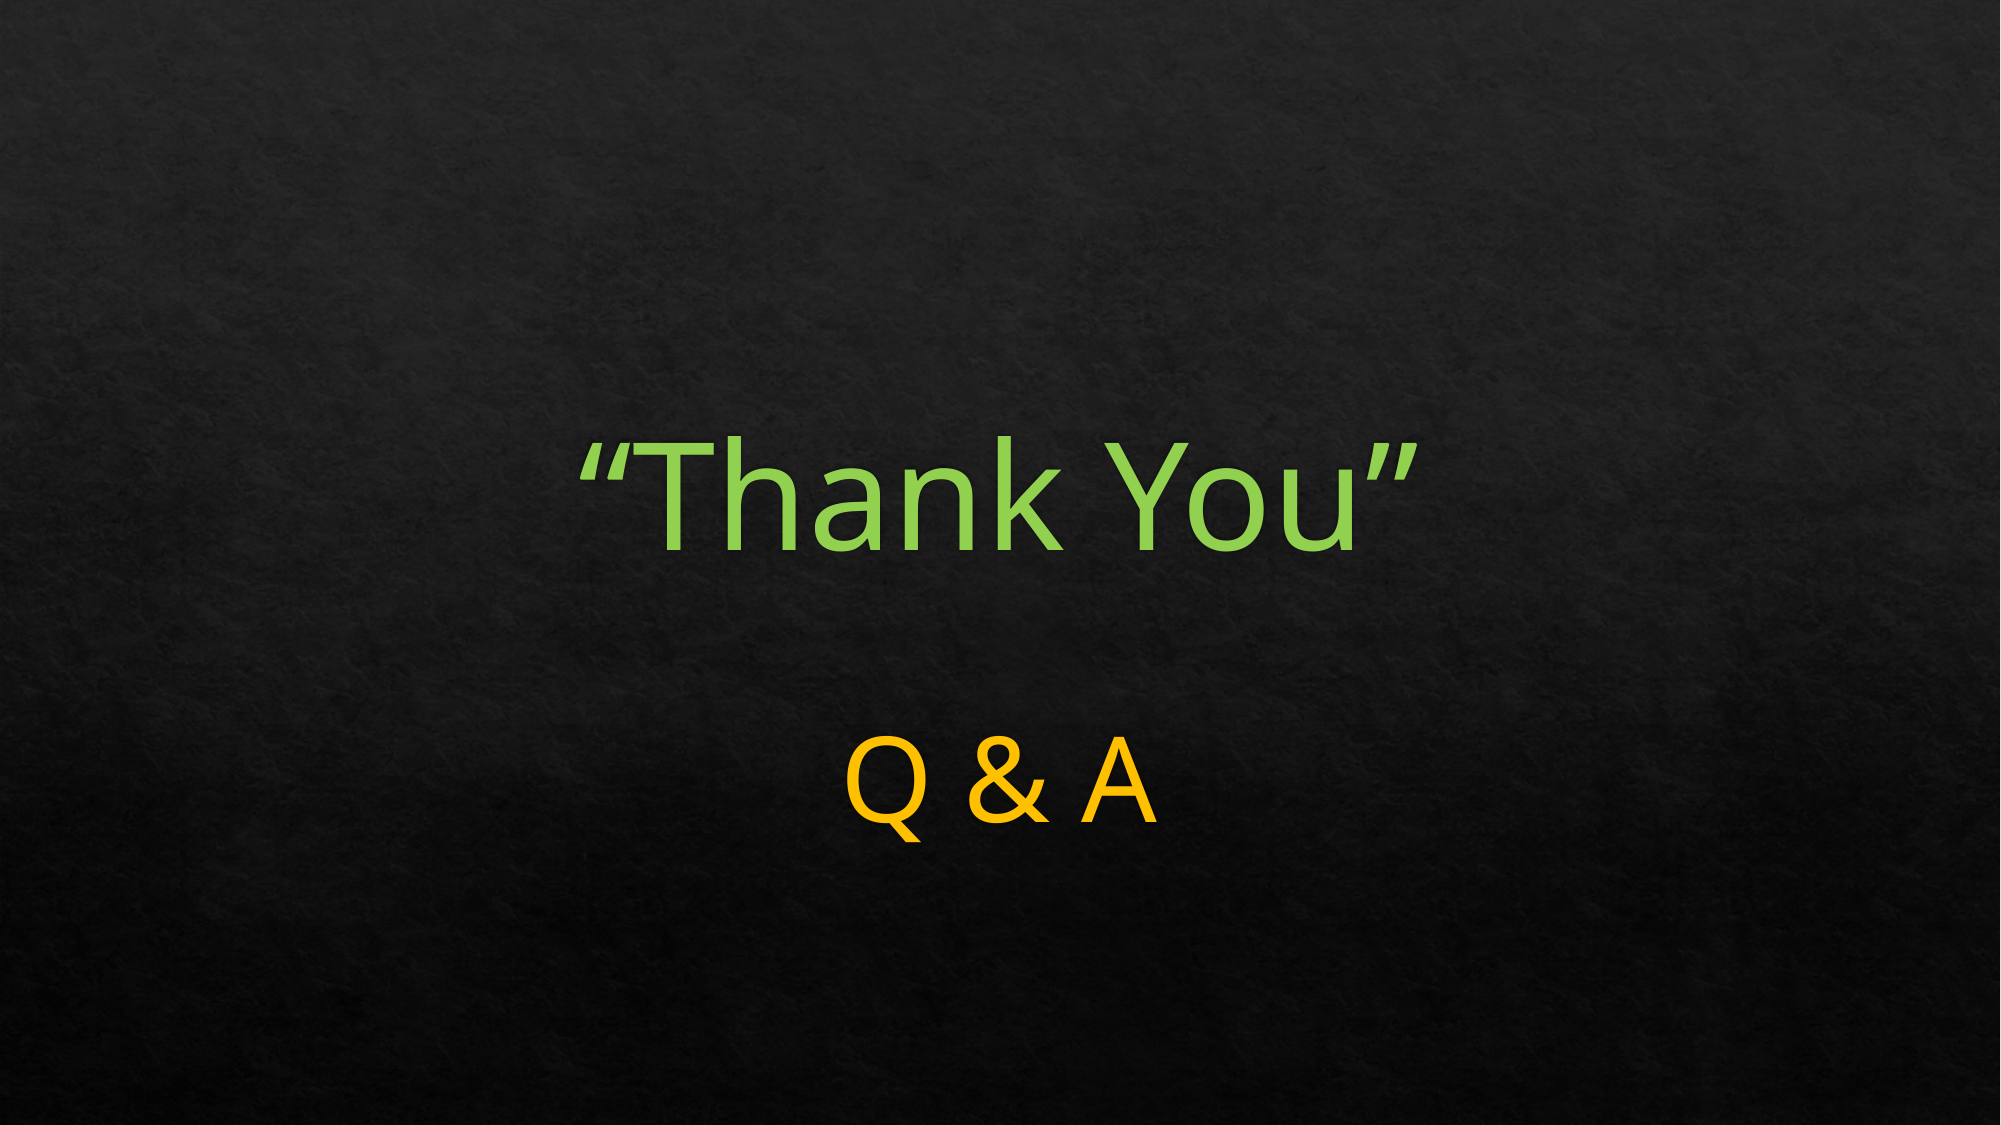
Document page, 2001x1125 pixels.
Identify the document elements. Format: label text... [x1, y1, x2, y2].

subtitle Q & A [224, 682, 1774, 855]
title “Thank You” [224, 290, 1774, 591]
